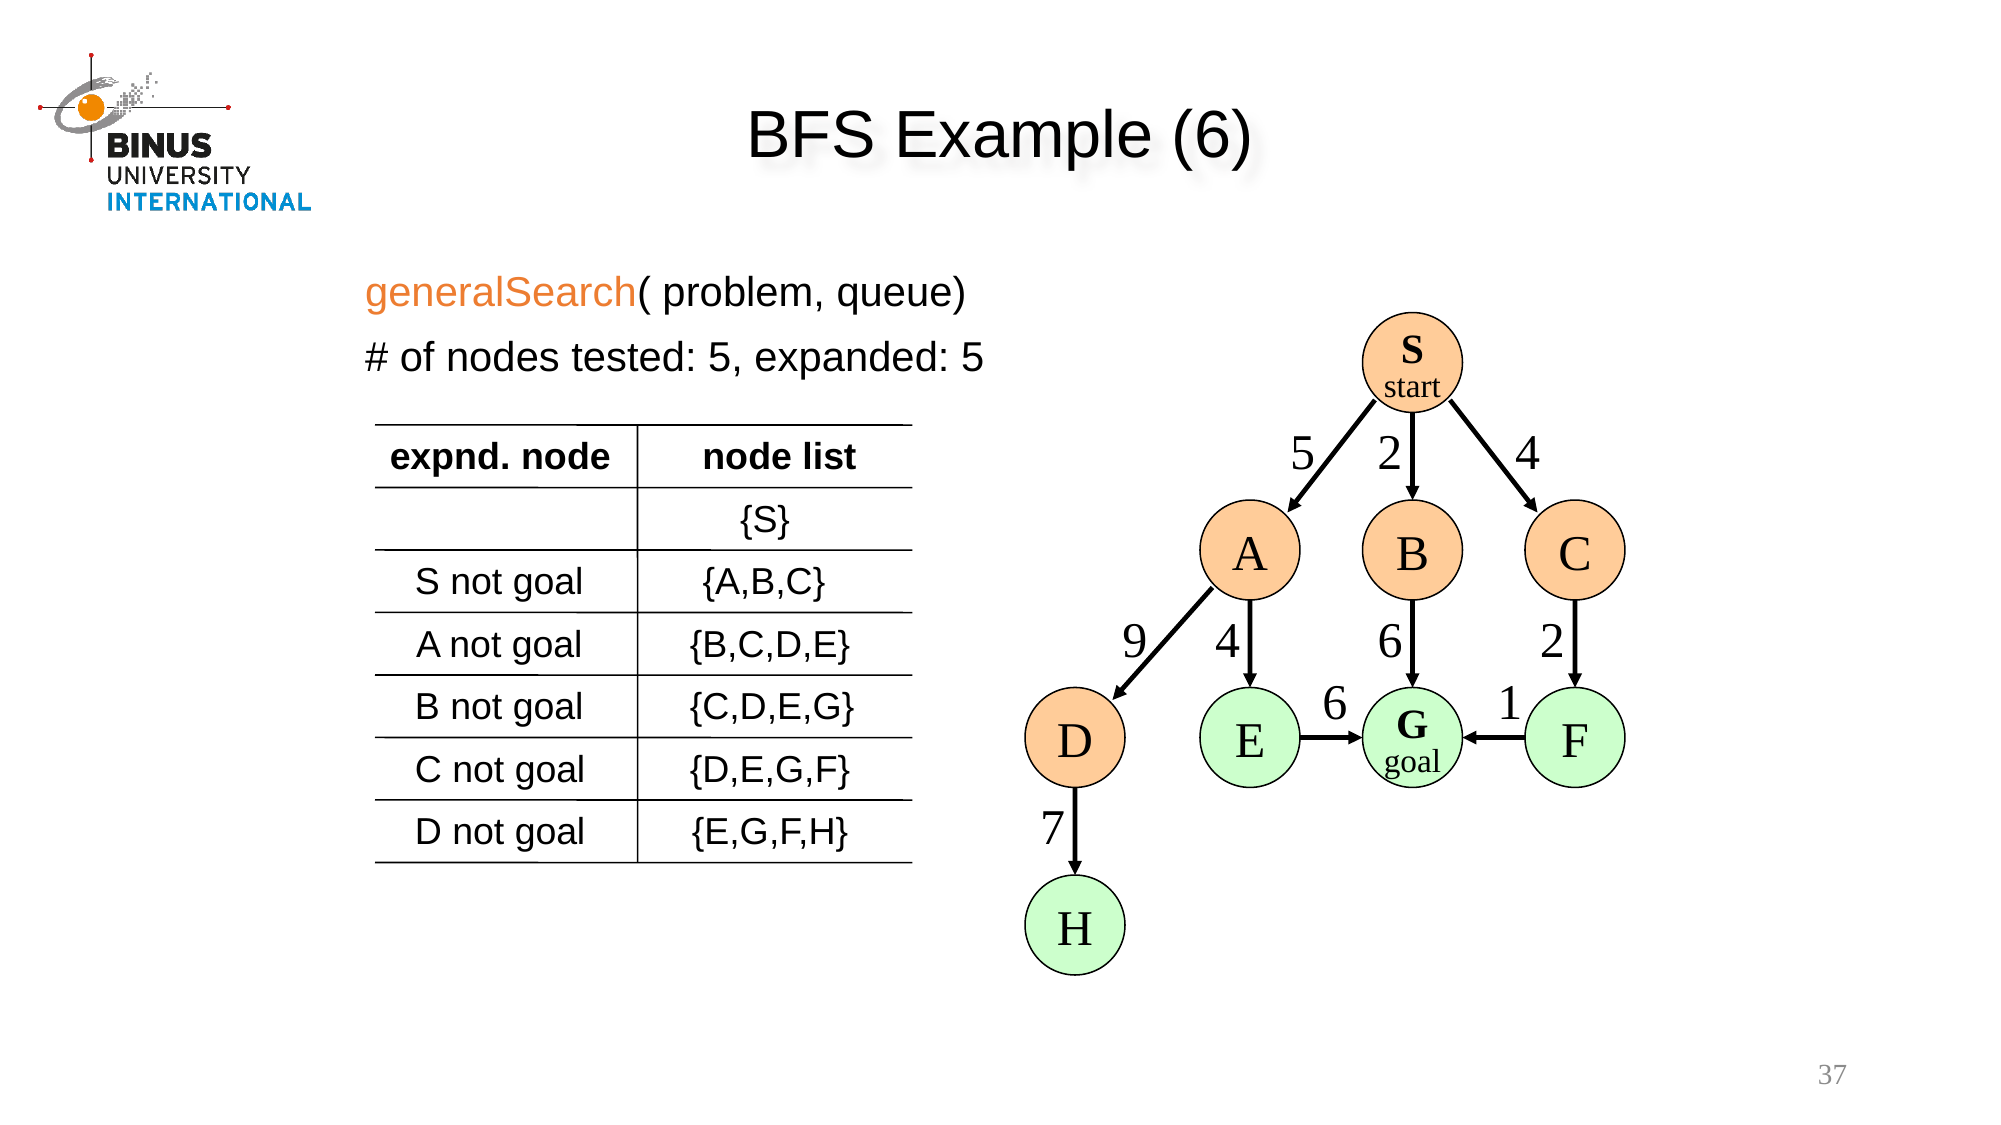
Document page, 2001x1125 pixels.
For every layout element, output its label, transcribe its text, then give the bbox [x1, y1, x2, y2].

text_box [1462, 731, 1482, 744]
text_box B [1362, 500, 1463, 600]
slide_number 37 [1412, 1042, 1863, 1103]
text_box C [1524, 500, 1625, 600]
text_box [1069, 862, 1082, 875]
text_box [1287, 488, 1307, 513]
text_box 2 [1362, 412, 1425, 488]
text_box {E,G,F,H} [677, 799, 864, 860]
picture [0, 0, 348, 269]
text_box S start [1362, 312, 1463, 412]
text_box S not goal [400, 549, 599, 610]
text_box [1350, 738, 1362, 744]
text_box node list [687, 424, 872, 485]
text_box D not goal [400, 799, 601, 860]
text_box 4 [1200, 599, 1255, 675]
text_box [1518, 488, 1538, 513]
text_box 6 [1307, 662, 1363, 738]
text_box [1406, 488, 1419, 500]
text_box 7 [1025, 787, 1080, 863]
text_box [1406, 675, 1419, 688]
text_box {A,B,C} [687, 549, 841, 610]
text_box 1 [1482, 662, 1538, 738]
text_box [1243, 675, 1257, 688]
text_box 6 [1362, 599, 1418, 675]
text_box {D,E,G,F} [675, 737, 866, 798]
text_box E [1200, 687, 1300, 788]
text_box F [1524, 687, 1625, 788]
text_box A [1200, 500, 1300, 600]
text_box 9 [1107, 599, 1163, 675]
text_box 4 [1500, 412, 1555, 488]
text_box D [1025, 687, 1126, 788]
text_box 2 [1525, 599, 1580, 675]
text_box H [1025, 875, 1126, 976]
text_box expnd. node [375, 424, 626, 485]
text_box A not goal [401, 612, 598, 673]
text_box {S} [725, 487, 805, 548]
text_box 5 [1275, 412, 1330, 488]
text_box C not goal [400, 737, 601, 798]
text_box [1568, 675, 1582, 688]
text_box B not goal [400, 674, 599, 735]
text_box {C,D,E,G} [675, 674, 870, 735]
text_box {B,C,D,E} [675, 612, 866, 673]
text_box [1112, 675, 1135, 700]
text_box G goal [1362, 687, 1463, 788]
text_box BFS Example (6) [350, 62, 1650, 200]
list generalSearch( problem, queue) # of nodes tested: 5, expanded: 5 [350, 262, 1000, 413]
